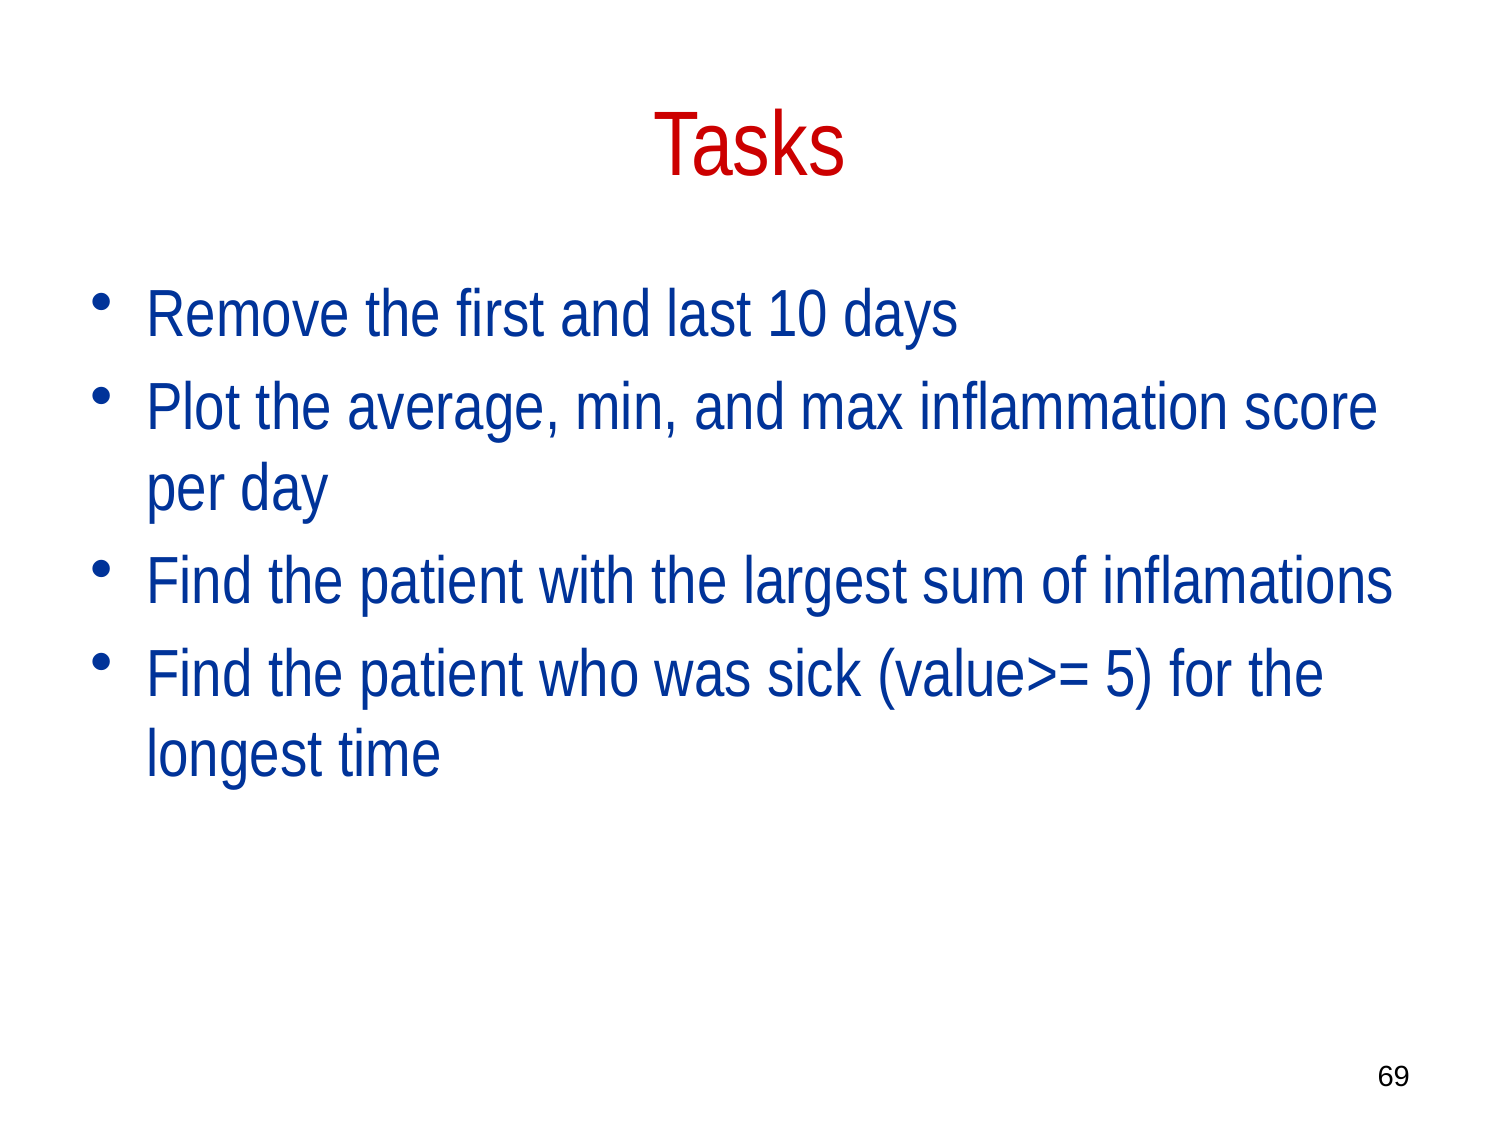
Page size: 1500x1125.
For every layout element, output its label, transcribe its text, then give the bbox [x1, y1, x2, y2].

title Tasks [74, 44, 1426, 233]
list Remove the first and last 10 days Plot the average, min, and max inflammation score per day Find the patient with the largest sum of inflamations Find the patient who was sick (value>= 5) for the longest time [74, 262, 1426, 1006]
slide_number 69 [1074, 1049, 1426, 1088]
